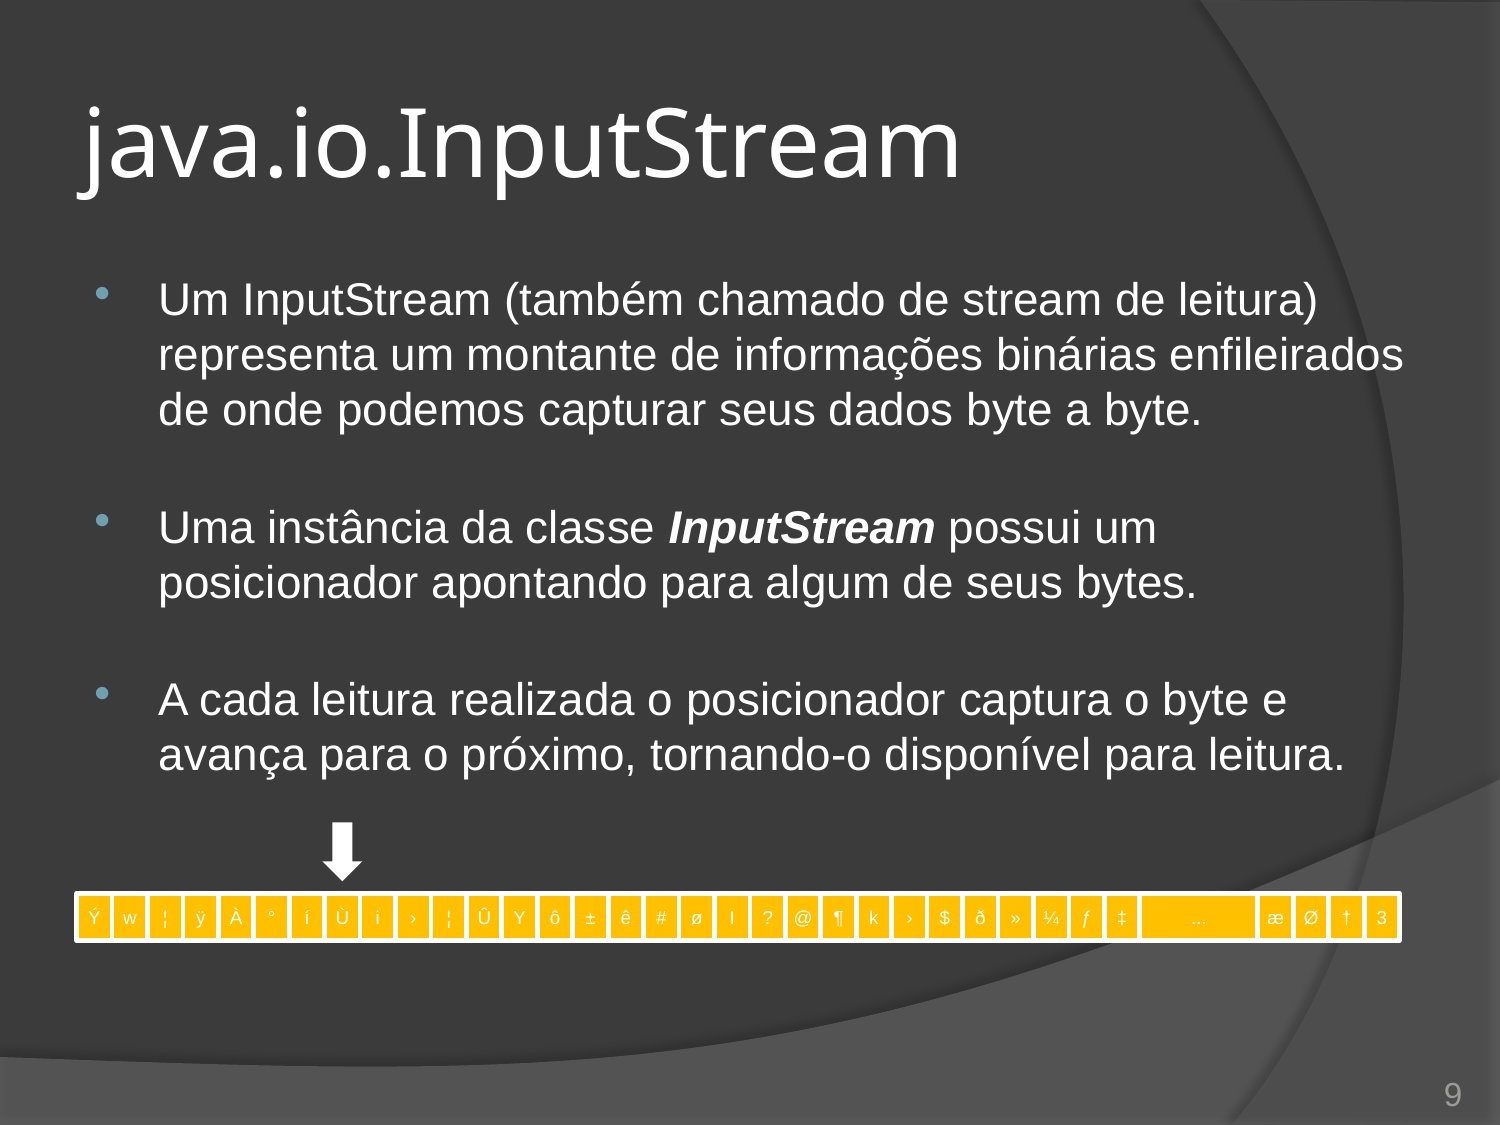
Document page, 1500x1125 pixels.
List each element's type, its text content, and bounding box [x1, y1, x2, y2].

title java.io.InputStream [74, 44, 1301, 233]
list Um InputStream (também chamado de stream de leitura) representa um montante de informações binárias enfileirados de onde podemos capturar seus dados byte a byte. Uma instância da classe InputStream possui um posicionador apontando para algum de seus bytes. A cada leitura realizada o posicionador captura o byte e avança para o próximo, tornando-o disponível para leitura. [74, 262, 1424, 752]
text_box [76, 822, 1400, 941]
slide_number 9 [1337, 1053, 1463, 1114]
